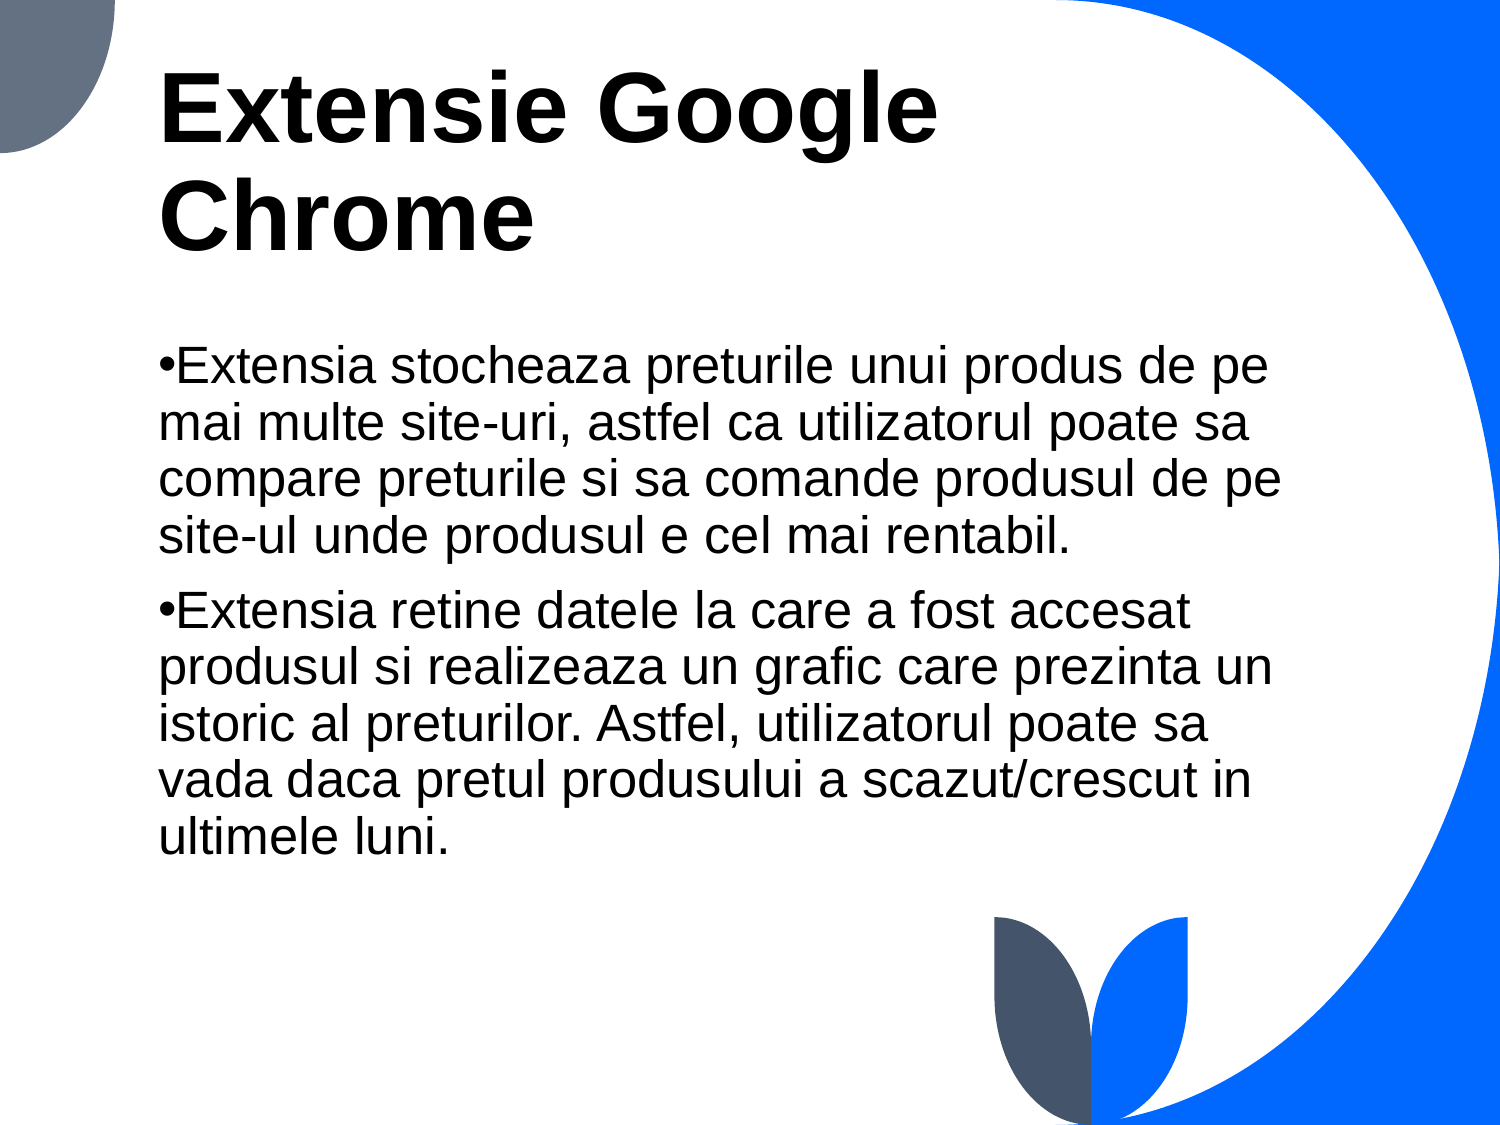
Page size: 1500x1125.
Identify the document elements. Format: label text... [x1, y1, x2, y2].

list Extensia stocheaza preturile unui produs de pe mai multe site-uri, astfel ca utilizatorul poate sa compare preturile si sa comande produsul de pe site-ul unde produsul e cel mai rentabil. Extensia retine datele la care a fost accesat produsul si realizeaza un grafic care prezinta un istoric al preturilor. Astfel, utilizatorul poate sa vada daca pretul produsului a scazut/crescut in ultimele luni. [143, 330, 1347, 884]
title Extensie Google Chrome [143, 62, 1347, 280]
